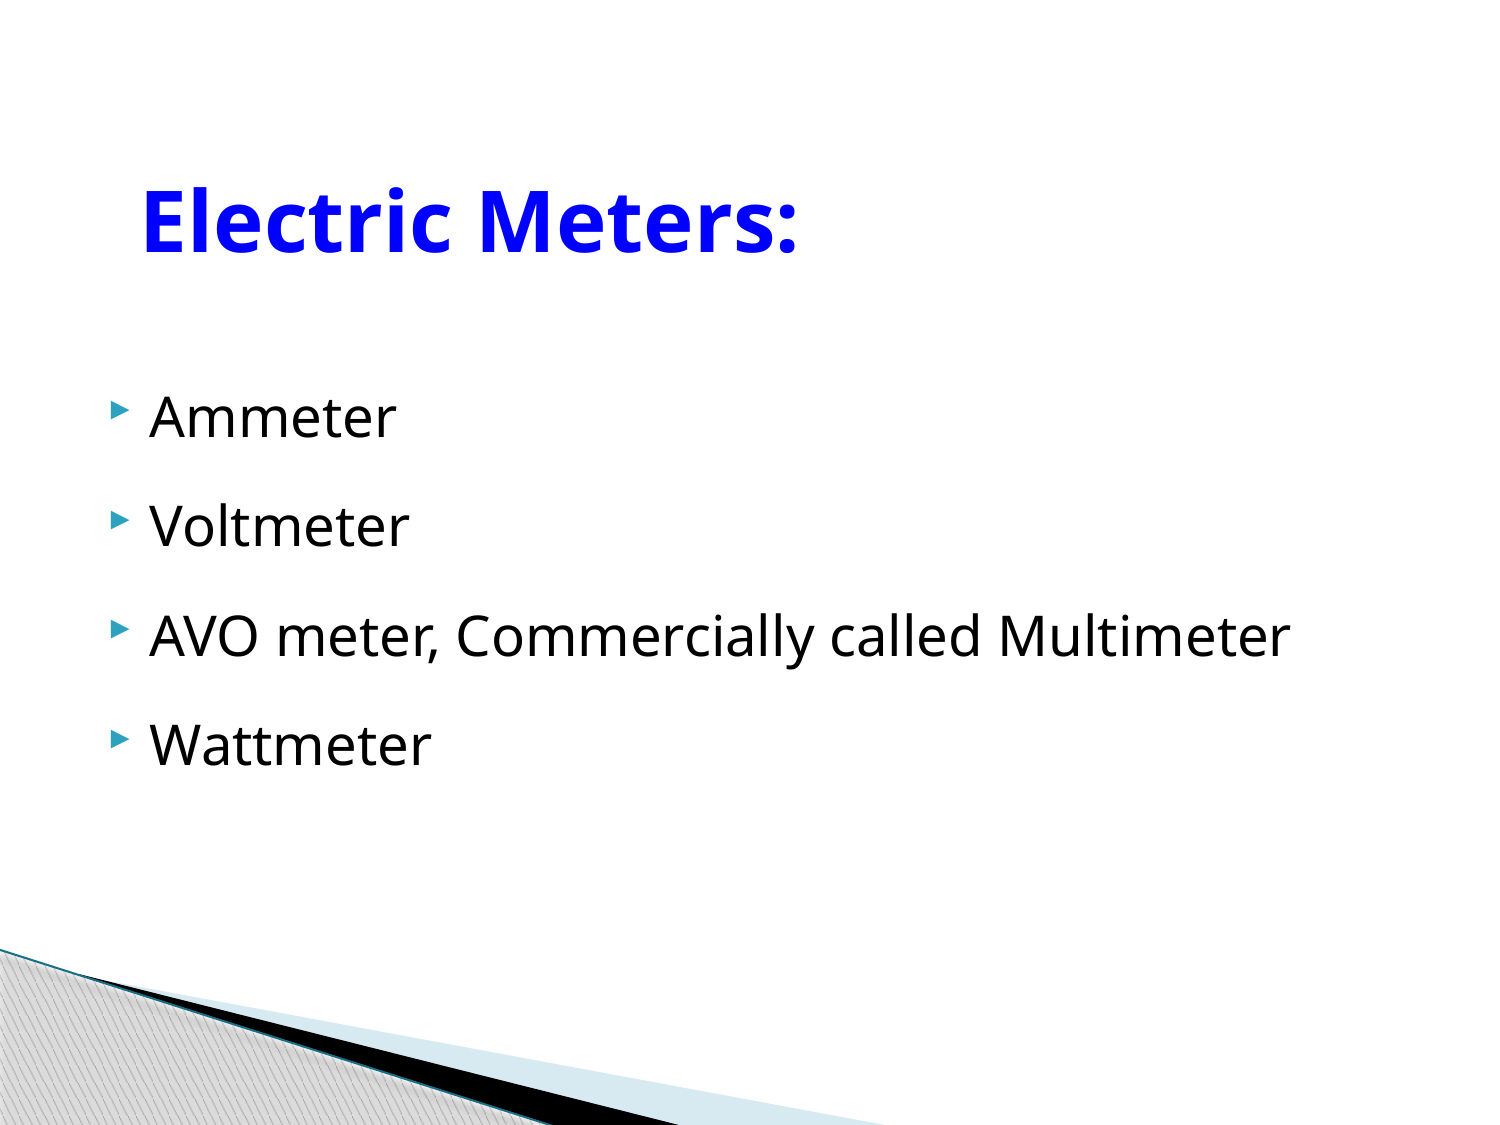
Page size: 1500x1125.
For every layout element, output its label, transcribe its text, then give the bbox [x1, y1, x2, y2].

title Electric Meters: [125, 125, 867, 312]
list Ammeter Voltmeter AVO meter, Commercially called Multimeter Wattmeter [75, 339, 1425, 1083]
